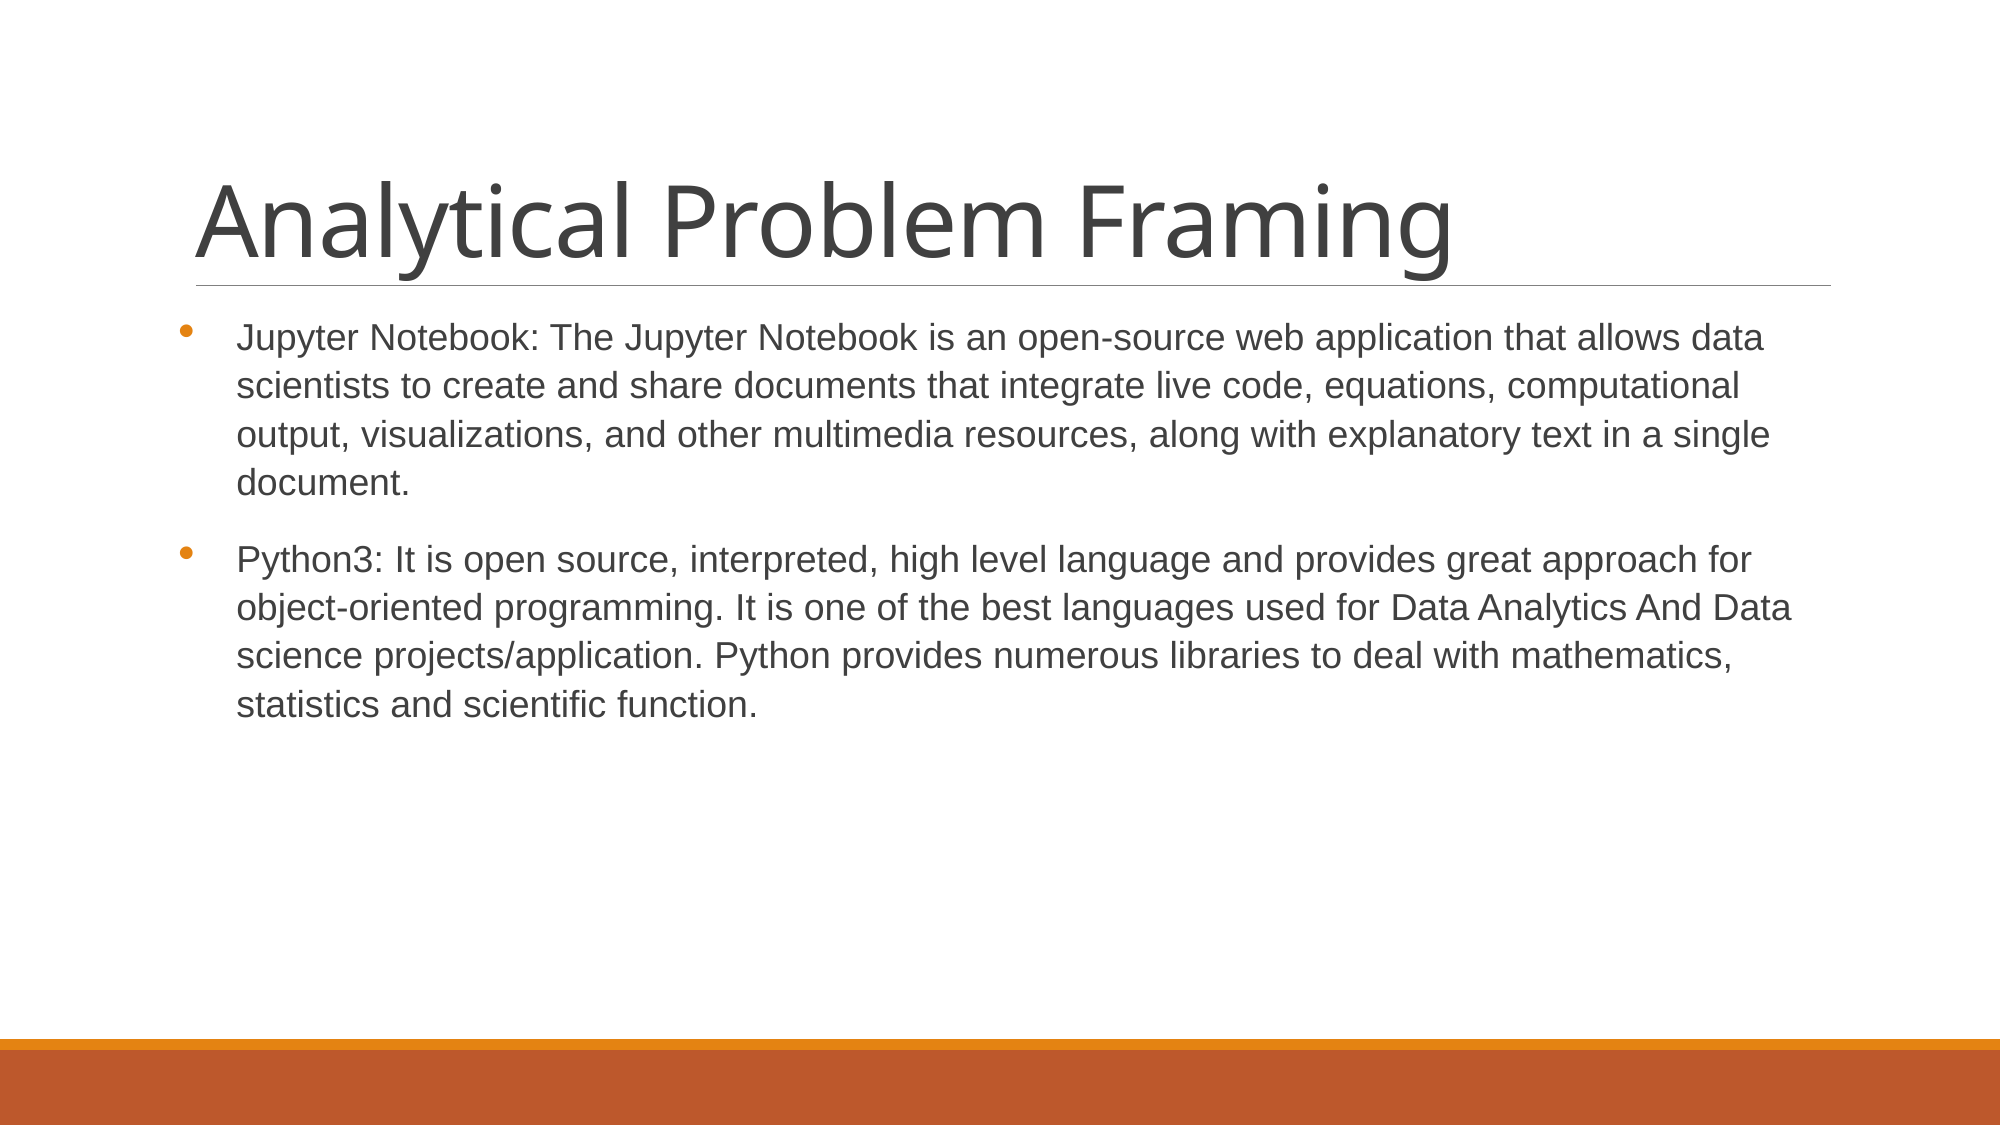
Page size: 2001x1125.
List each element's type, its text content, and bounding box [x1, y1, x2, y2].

list Jupyter Notebook: The Jupyter Notebook is an open-source web application that allows data scientists to create and share documents that integrate live code, equations, computational output, visualizations, and other multimedia resources, along with explanatory text in a single document. Python3: It is open source, interpreted, high level language and provides great approach for object-oriented programming. It is one of the best languages used for Data Analytics And Data science projects/application. Python provides numerous libraries to deal with mathematics, statistics and scientific function. [180, 302, 1830, 963]
title Analytical Problem Framing [180, 47, 1830, 285]
